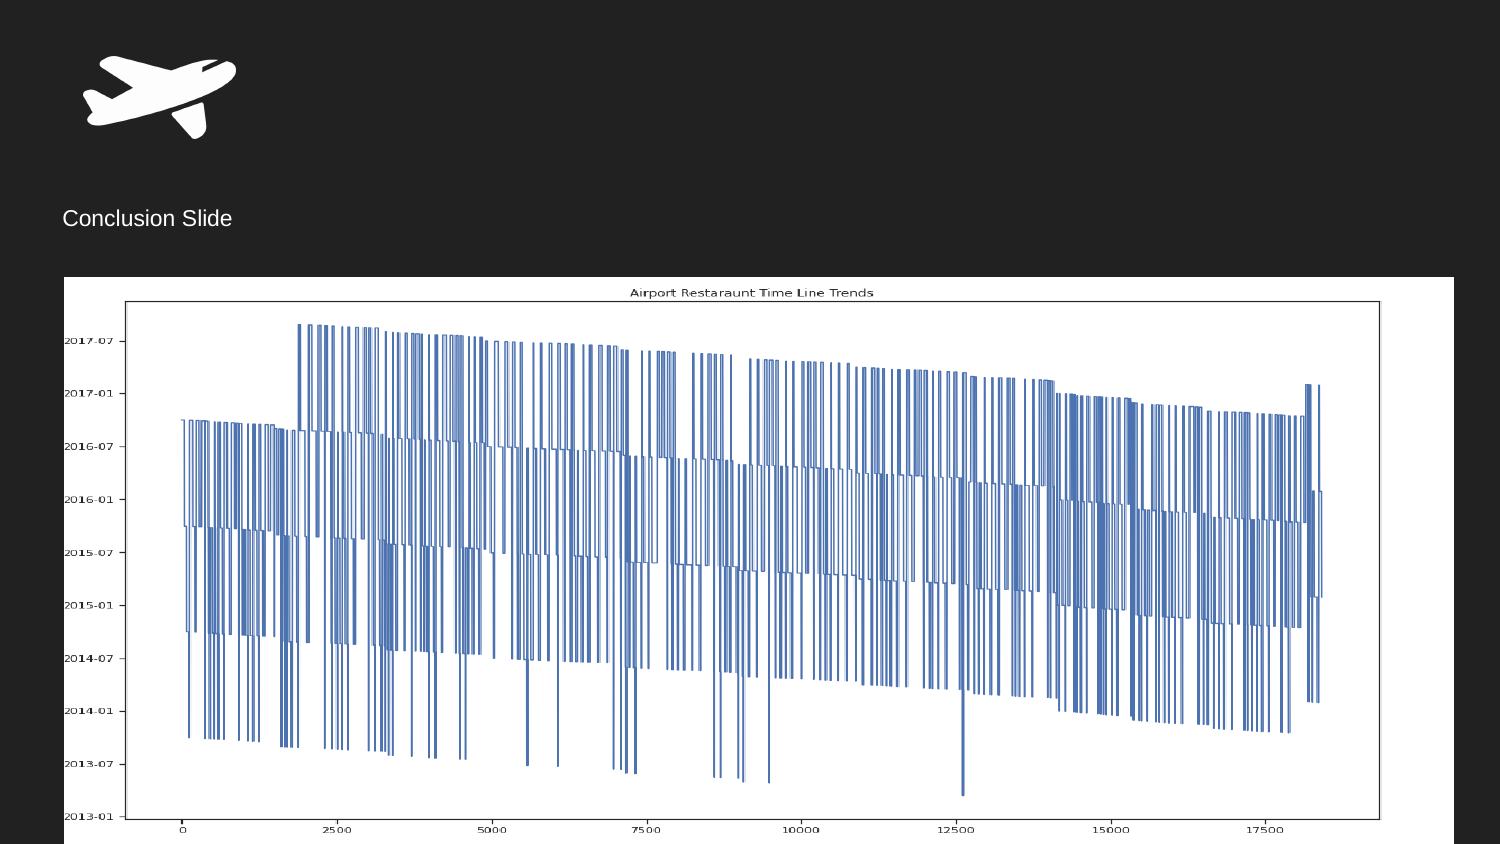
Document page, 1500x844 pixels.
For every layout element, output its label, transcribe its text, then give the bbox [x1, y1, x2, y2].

picture [64, 276, 1454, 844]
picture [83, 55, 236, 140]
title Conclusion Slide [51, 172, 1449, 267]
